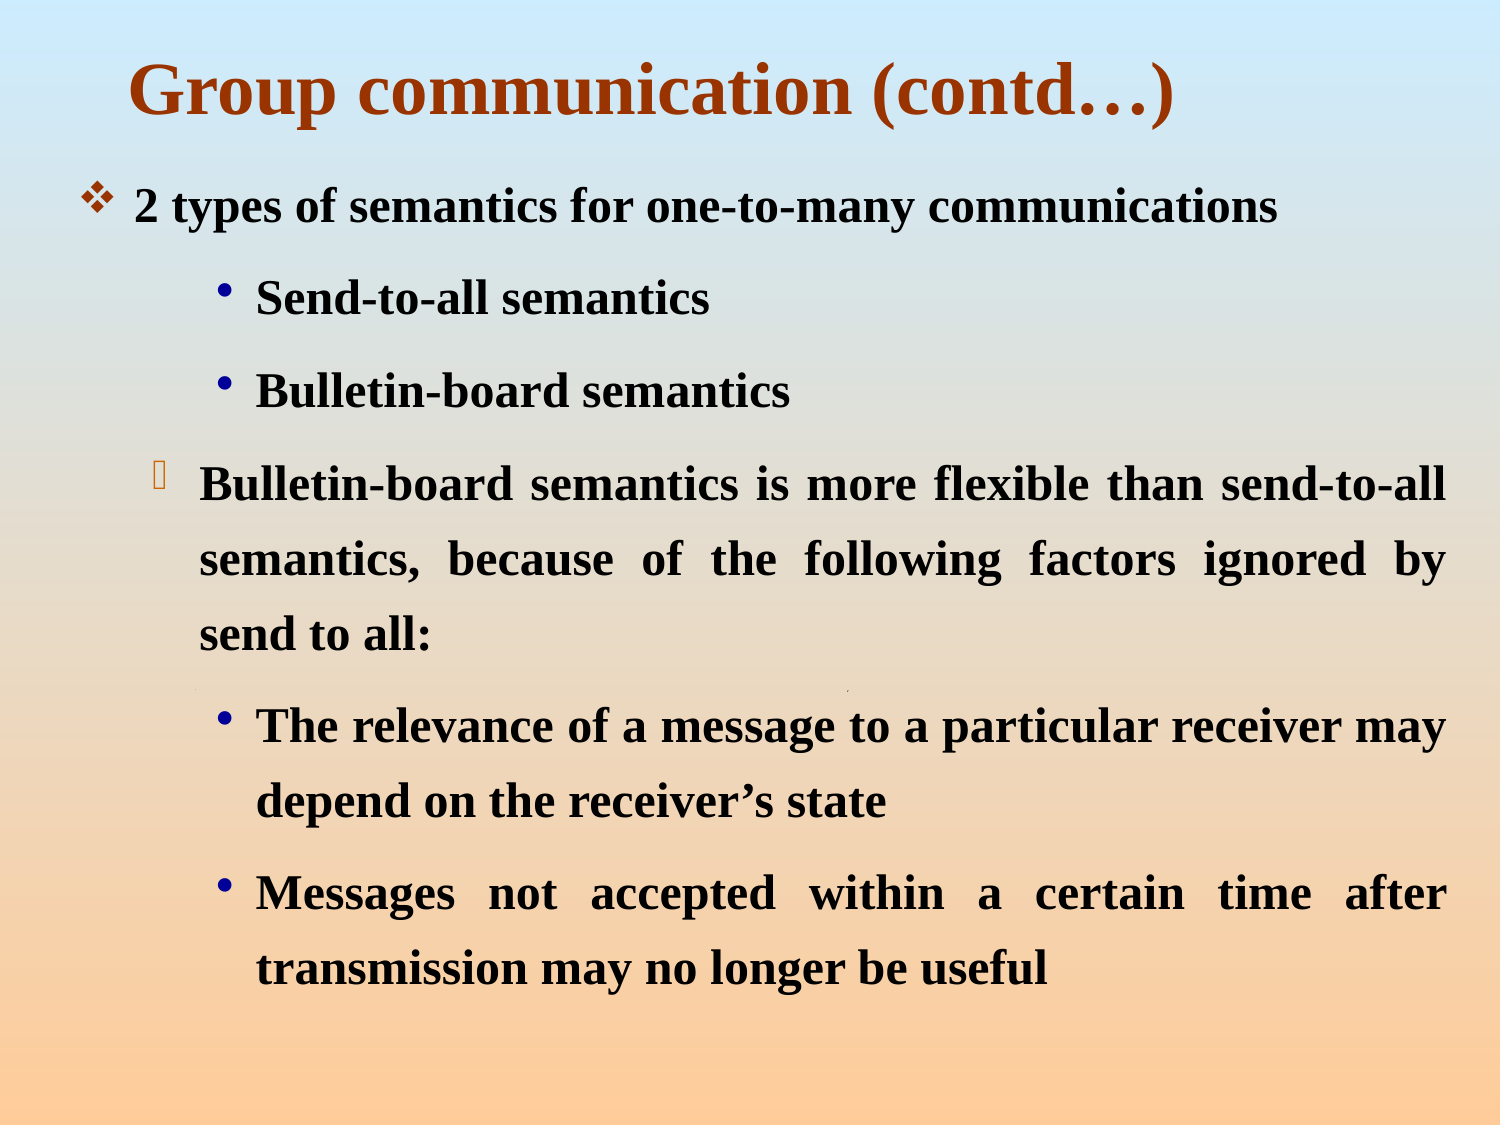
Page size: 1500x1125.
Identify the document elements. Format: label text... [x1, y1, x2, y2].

title Group communication (contd…) [112, 37, 1438, 138]
list 2 types of semantics for one-to-many communications Send-to-all semantics Bulletin-board semantics Bulletin-board semantics is more flexible than send-to-all semantics, because of the following factors ignored by send to all: The relevance of a message to a particular receiver may depend on the receiver’s state Messages not accepted within a certain time after transmission may no longer be useful [62, 149, 1463, 1088]
